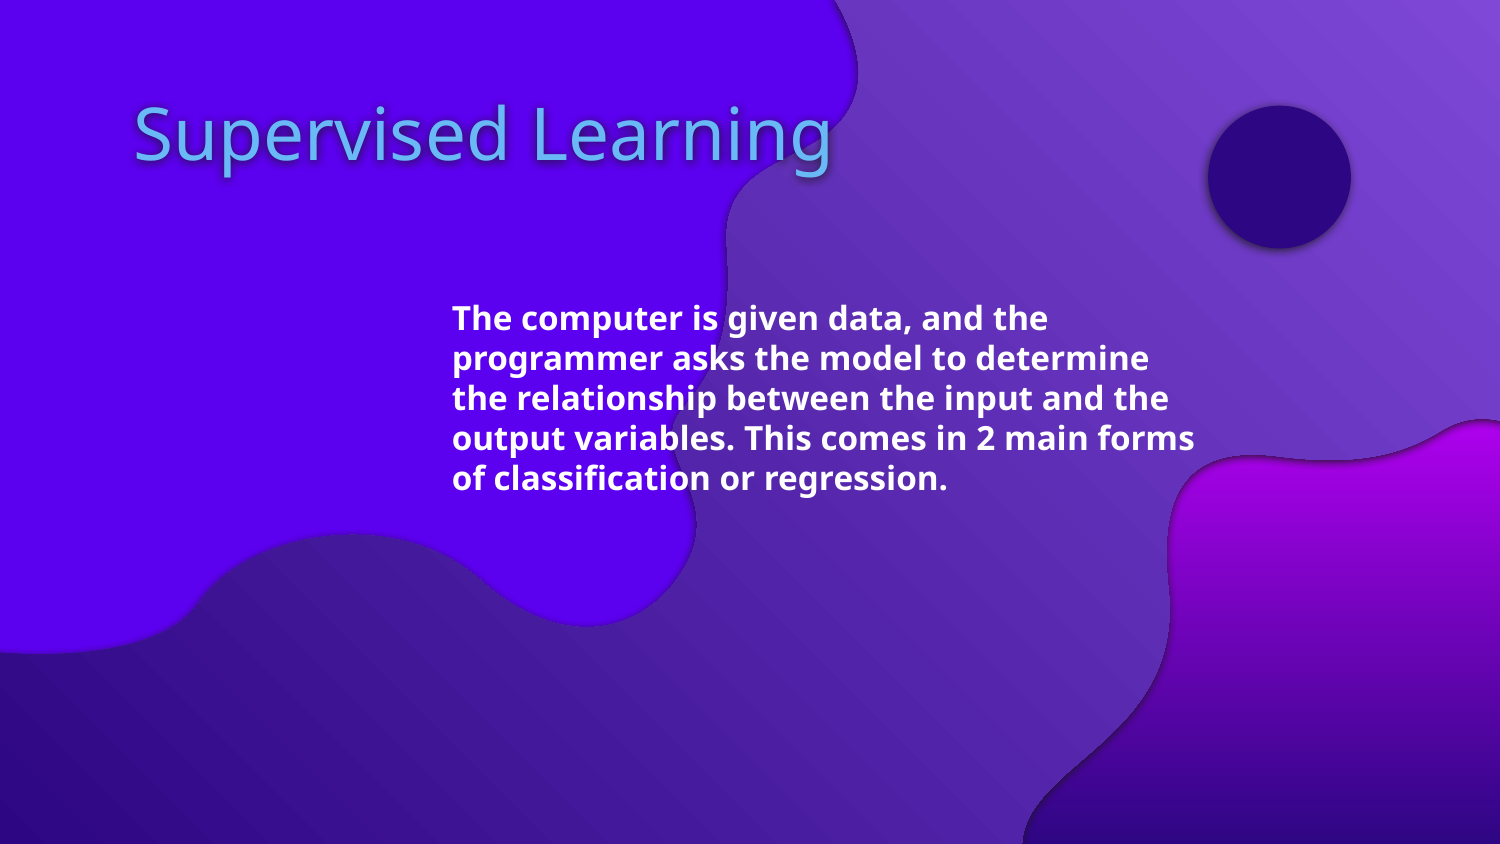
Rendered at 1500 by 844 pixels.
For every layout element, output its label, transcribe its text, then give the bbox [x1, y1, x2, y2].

title Supervised Learning [118, 72, 1383, 167]
subtitle The computer is given data, and the programmer asks the model to determine the relationship between the input and the output variables. This comes in 2 main forms of classification or regression. [436, 282, 1229, 610]
